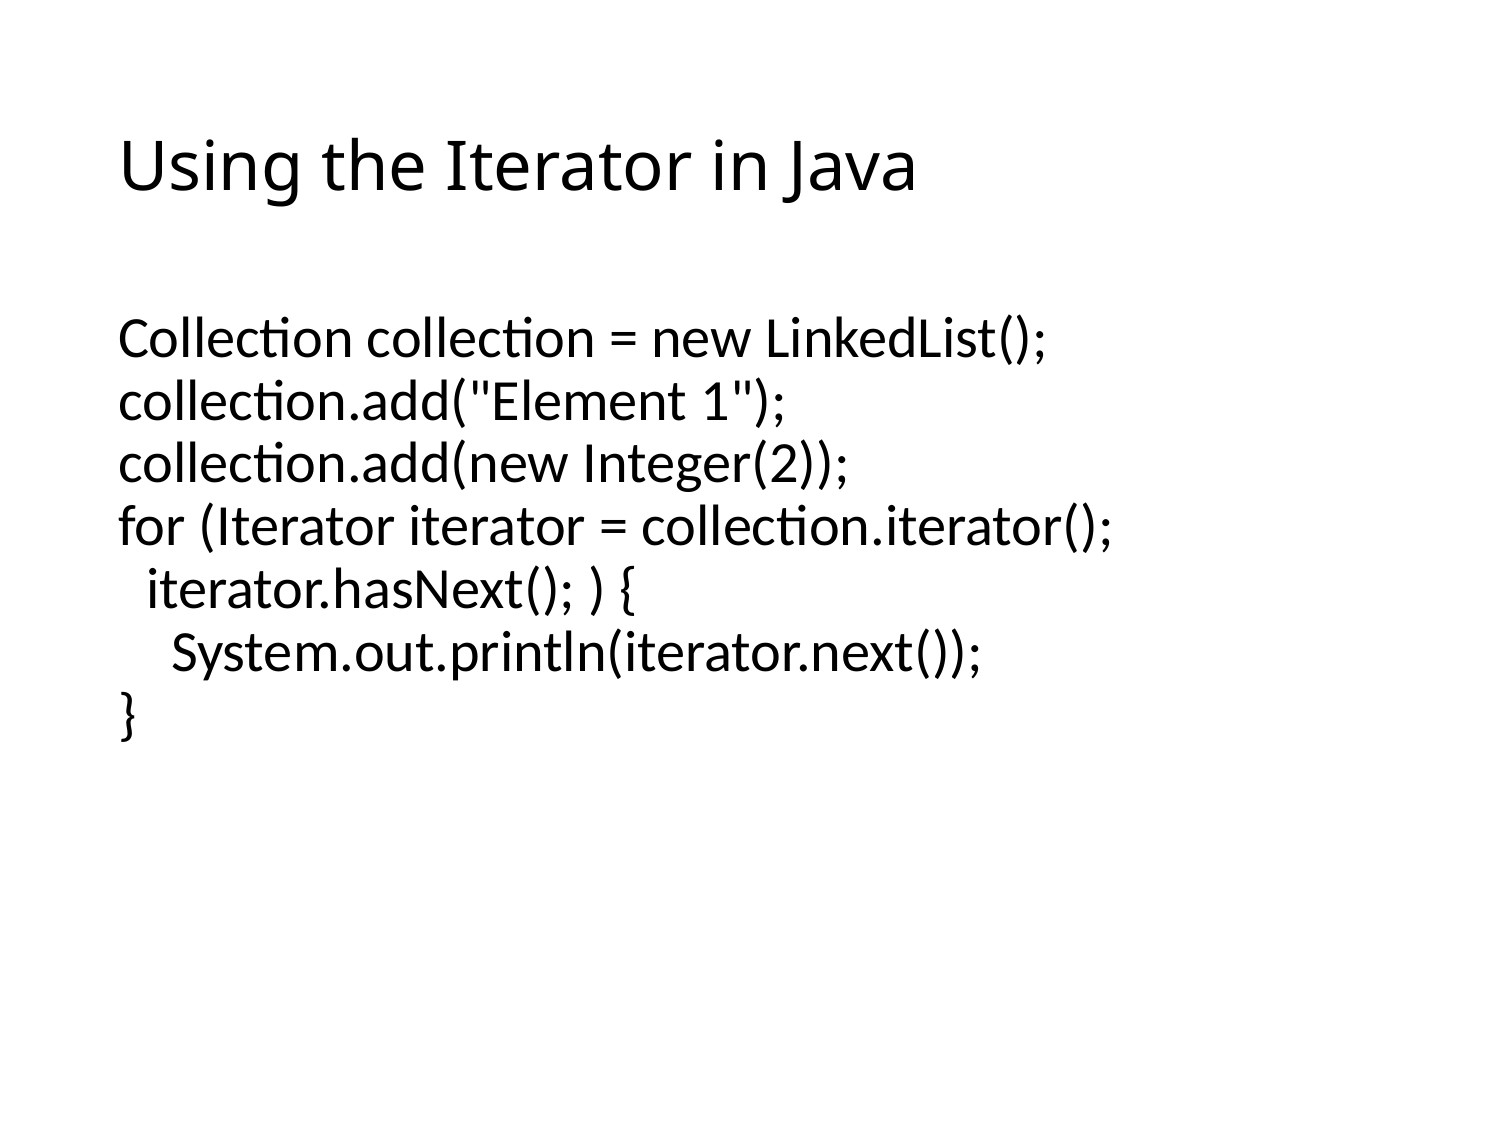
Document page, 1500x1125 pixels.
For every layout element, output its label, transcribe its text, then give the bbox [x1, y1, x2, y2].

title Using the Iterator in Java [103, 59, 1397, 278]
list Collection collection = new LinkedList(); collection.add("Element 1"); collection.add(new Integer(2)); for (Iterator iterator = collection.iterator(); iterator.hasNext(); ) { System.out.println(iterator.next()); } [103, 299, 1397, 1014]
